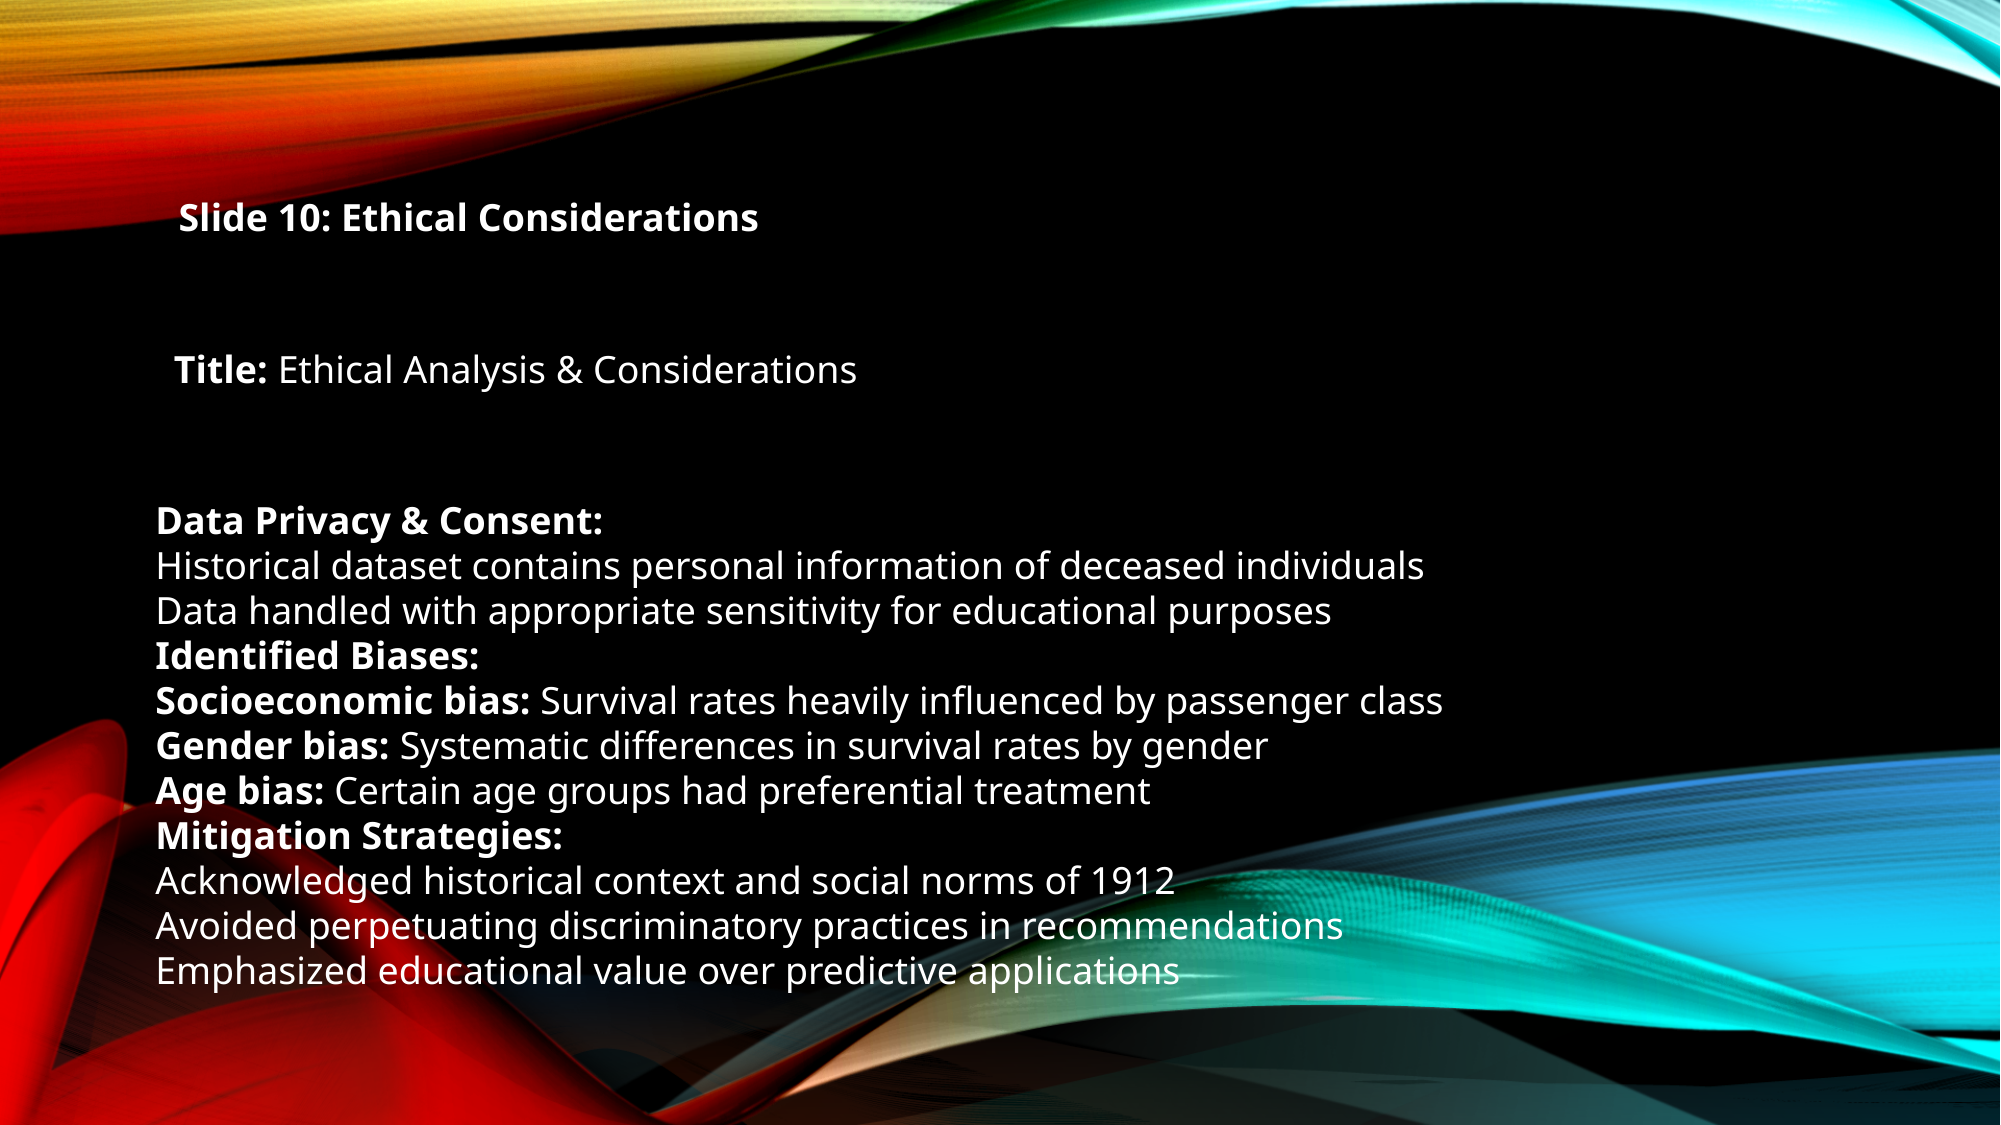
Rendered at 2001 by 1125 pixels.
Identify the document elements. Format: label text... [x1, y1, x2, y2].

picture [0, 0, 2000, 237]
text_box Slide 10: Ethical Considerations [163, 186, 775, 292]
text_box Data Privacy & Consent: Historical dataset contains personal information of deceased individuals Data handled with appropriate sensitivity for educational purposes Identified Biases: Socioeconomic bias: Survival rates heavily influenced by passenger class Gender bias: Systematic differences in survival rates by gender Age bias: Certain age groups had preferential treatment Mitigation Strategies: Acknowledged historical context and social norms of 1912 Avoided perpetuating discriminatory practices in recommendations Emphasized educational value over predictive applications [140, 489, 1460, 1000]
picture [0, 717, 2000, 1125]
text_box Title: Ethical Analysis & Considerations [159, 338, 874, 443]
